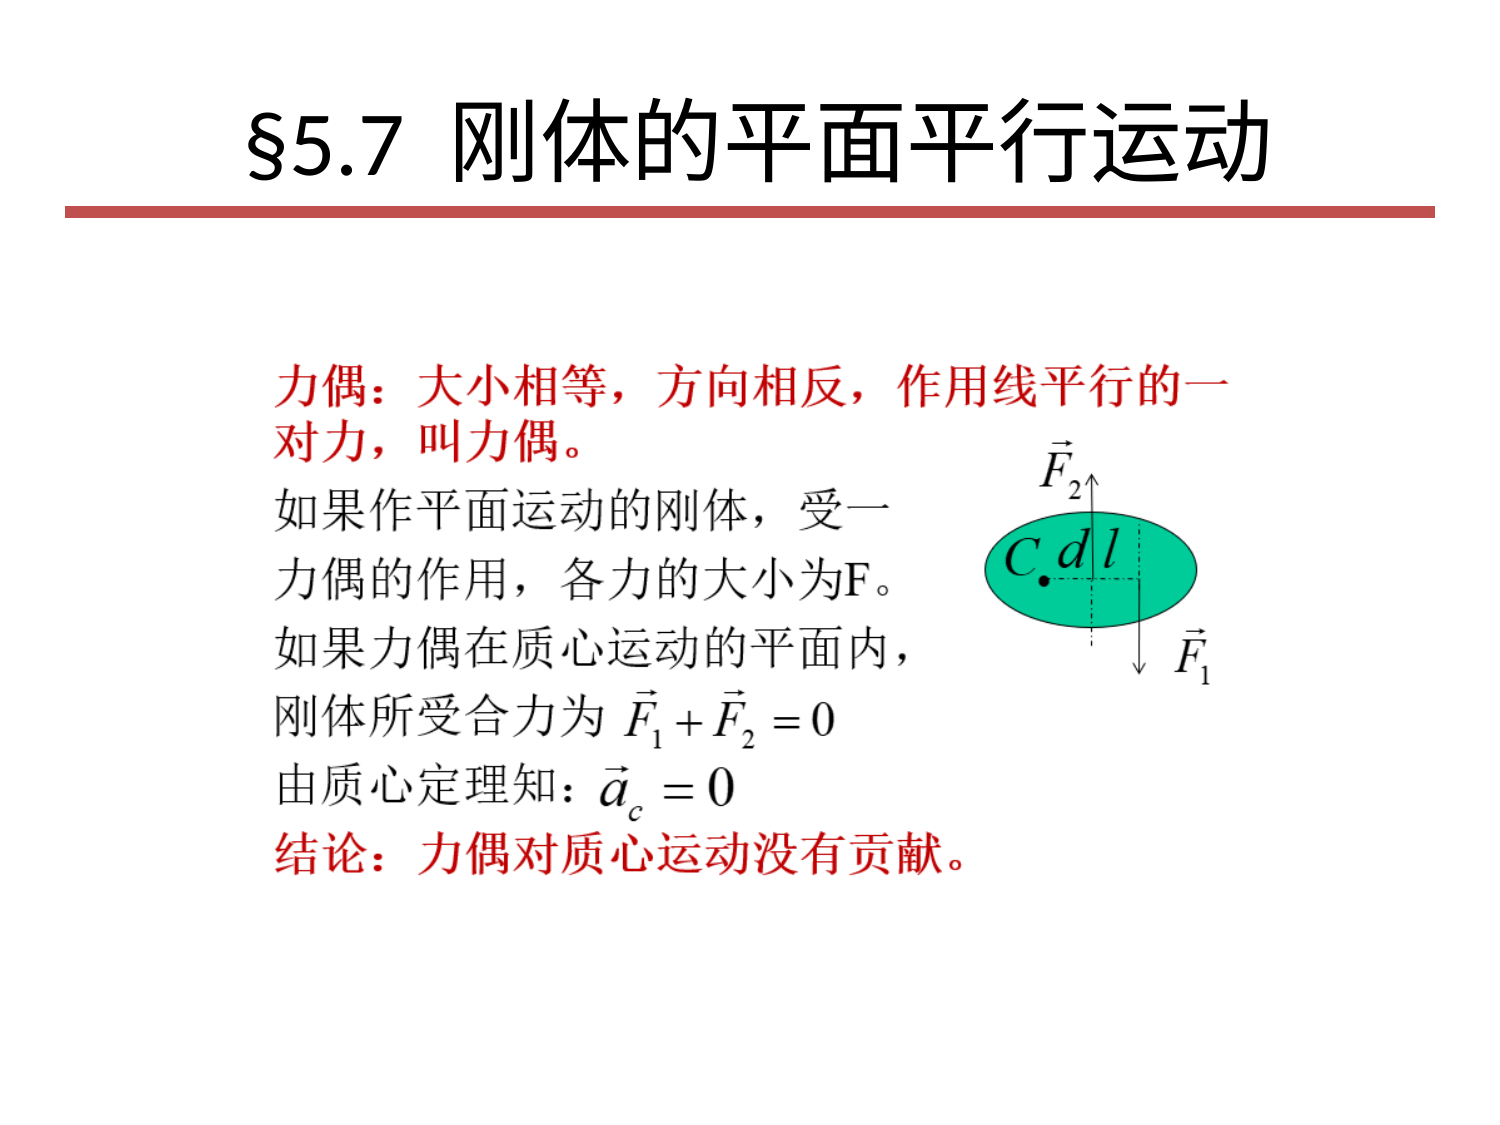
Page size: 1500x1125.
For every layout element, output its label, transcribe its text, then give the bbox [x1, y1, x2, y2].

picture [195, 350, 1305, 914]
title §5.7 刚体的平面平行运动 [17, 45, 1500, 233]
